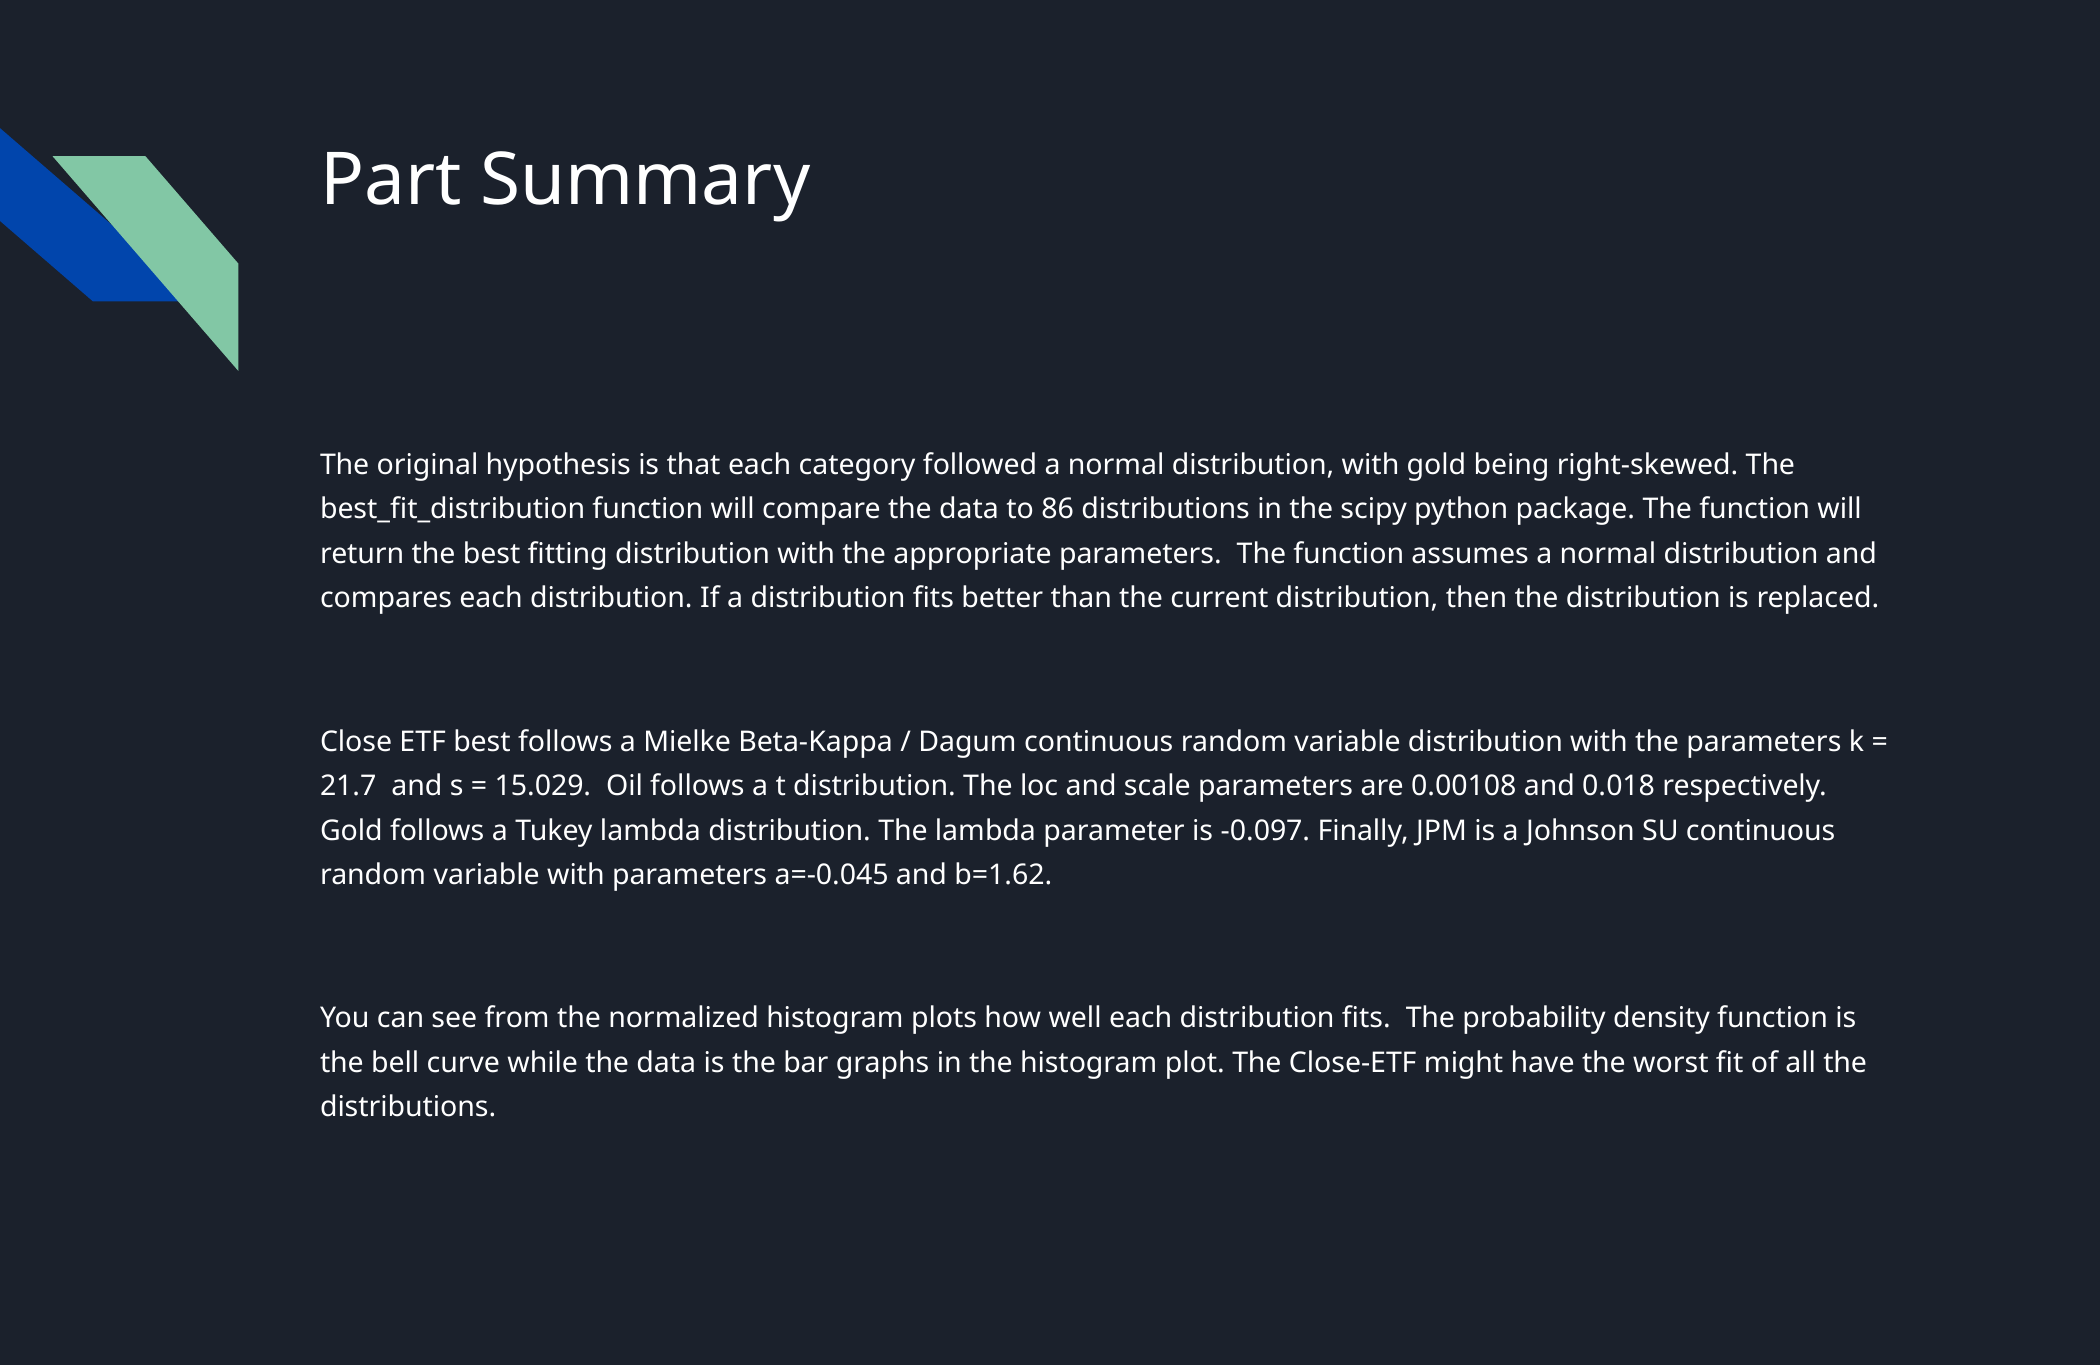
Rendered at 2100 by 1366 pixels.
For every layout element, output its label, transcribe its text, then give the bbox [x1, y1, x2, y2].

list The original hypothesis is that each category followed a normal distribution, with gold being right-skewed. The best_fit_distribution function will compare the data to 86 distributions in the scipy python package. The function will return the best fitting distribution with the appropriate parameters. The function assumes a normal distribution and compares each distribution. If a distribution fits better than the current distribution, then the distribution is replaced. Close ETF best follows a Mielke Beta-Kappa / Dagum continuous random variable distribution with the parameters k = 21.7 and s = 15.029. Oil follows a t distribution. The loc and scale parameters are 0.00108 and 0.018 respectively. Gold follows a Tukey lambda distribution. The lambda parameter is -0.097. Finally, JPM is a Johnson SU continuous random variable with parameters a=-0.045 and b=1.62. You can see from the normalized histogram plots how well each distribution fits. The probability density function is the bell curve while the data is the bar graphs in the histogram plot. The Close-ETF might have the worst fit of all the distributions. [297, 415, 1915, 1189]
title Part Summary [297, 104, 1915, 348]
